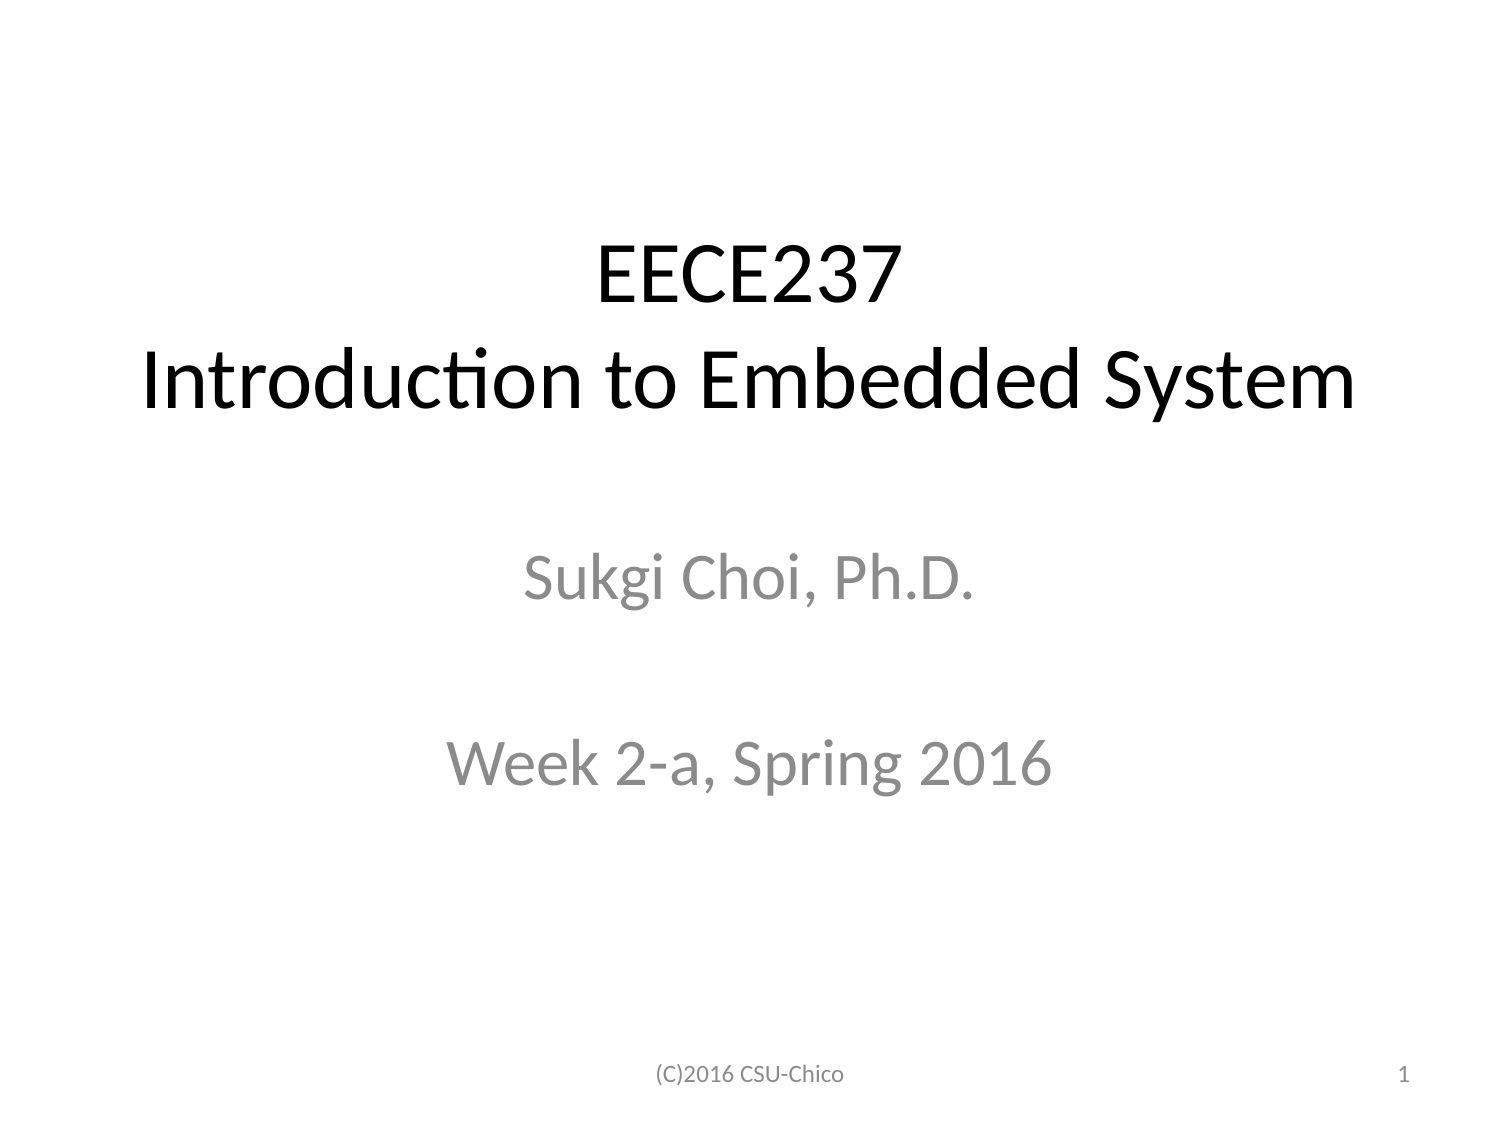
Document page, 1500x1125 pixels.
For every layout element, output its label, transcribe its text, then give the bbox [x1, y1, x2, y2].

slide_number 1 [1074, 1042, 1425, 1103]
title EECE237 Introduction to Embedded System [112, 200, 1388, 442]
footer (C)2016 CSU-Chico [512, 1042, 988, 1103]
subtitle Sukgi Choi, Ph.D. Week 2-a, Spring 2016 [225, 525, 1275, 925]
